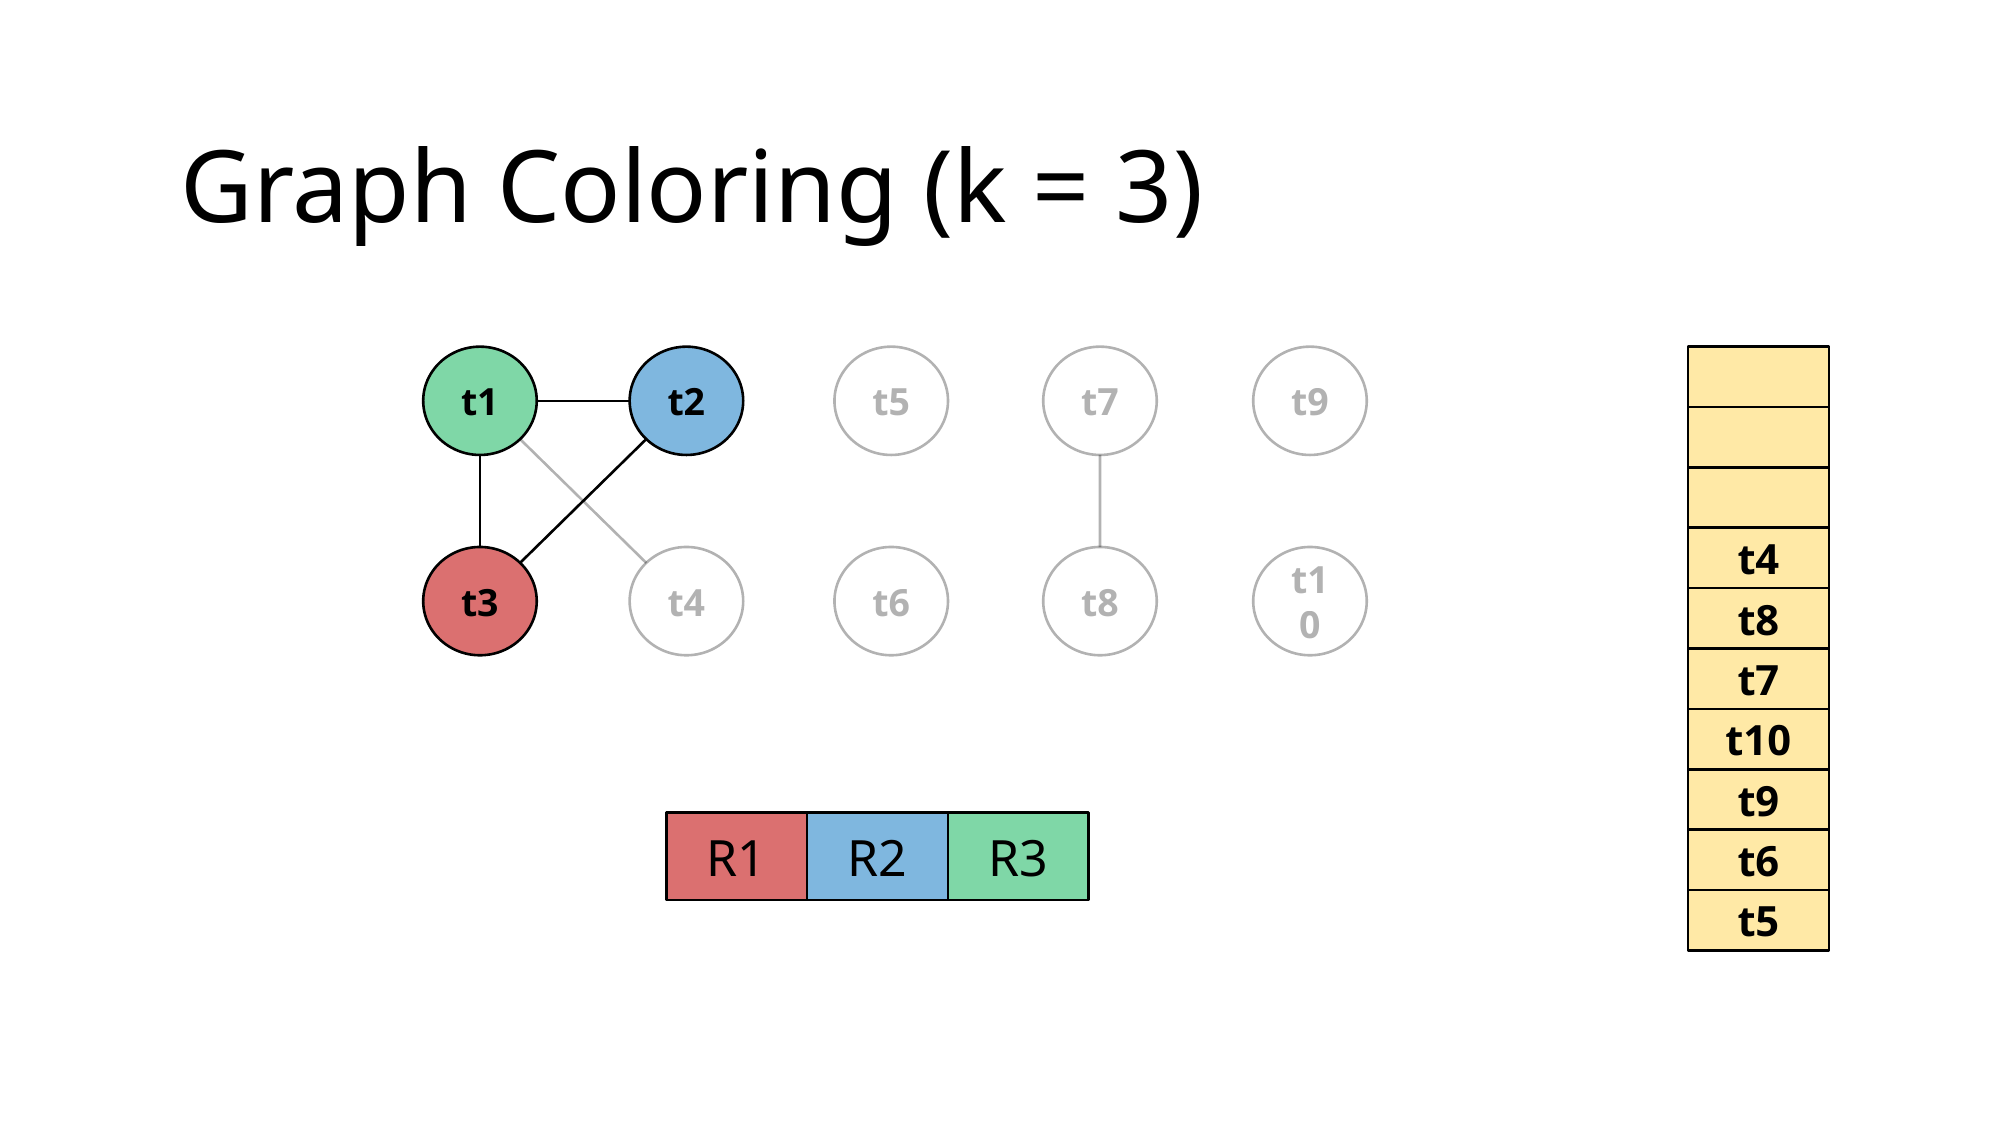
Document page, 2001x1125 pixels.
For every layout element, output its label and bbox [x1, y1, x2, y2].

text_box [1687, 346, 1830, 951]
text_box [1041, 345, 1159, 657]
text_box [1251, 545, 1369, 657]
text_box [833, 345, 950, 457]
text_box [165, 114, 1829, 250]
text_box [665, 811, 1090, 901]
text_box [421, 345, 745, 657]
text_box [1251, 345, 1369, 457]
text_box [833, 545, 950, 657]
